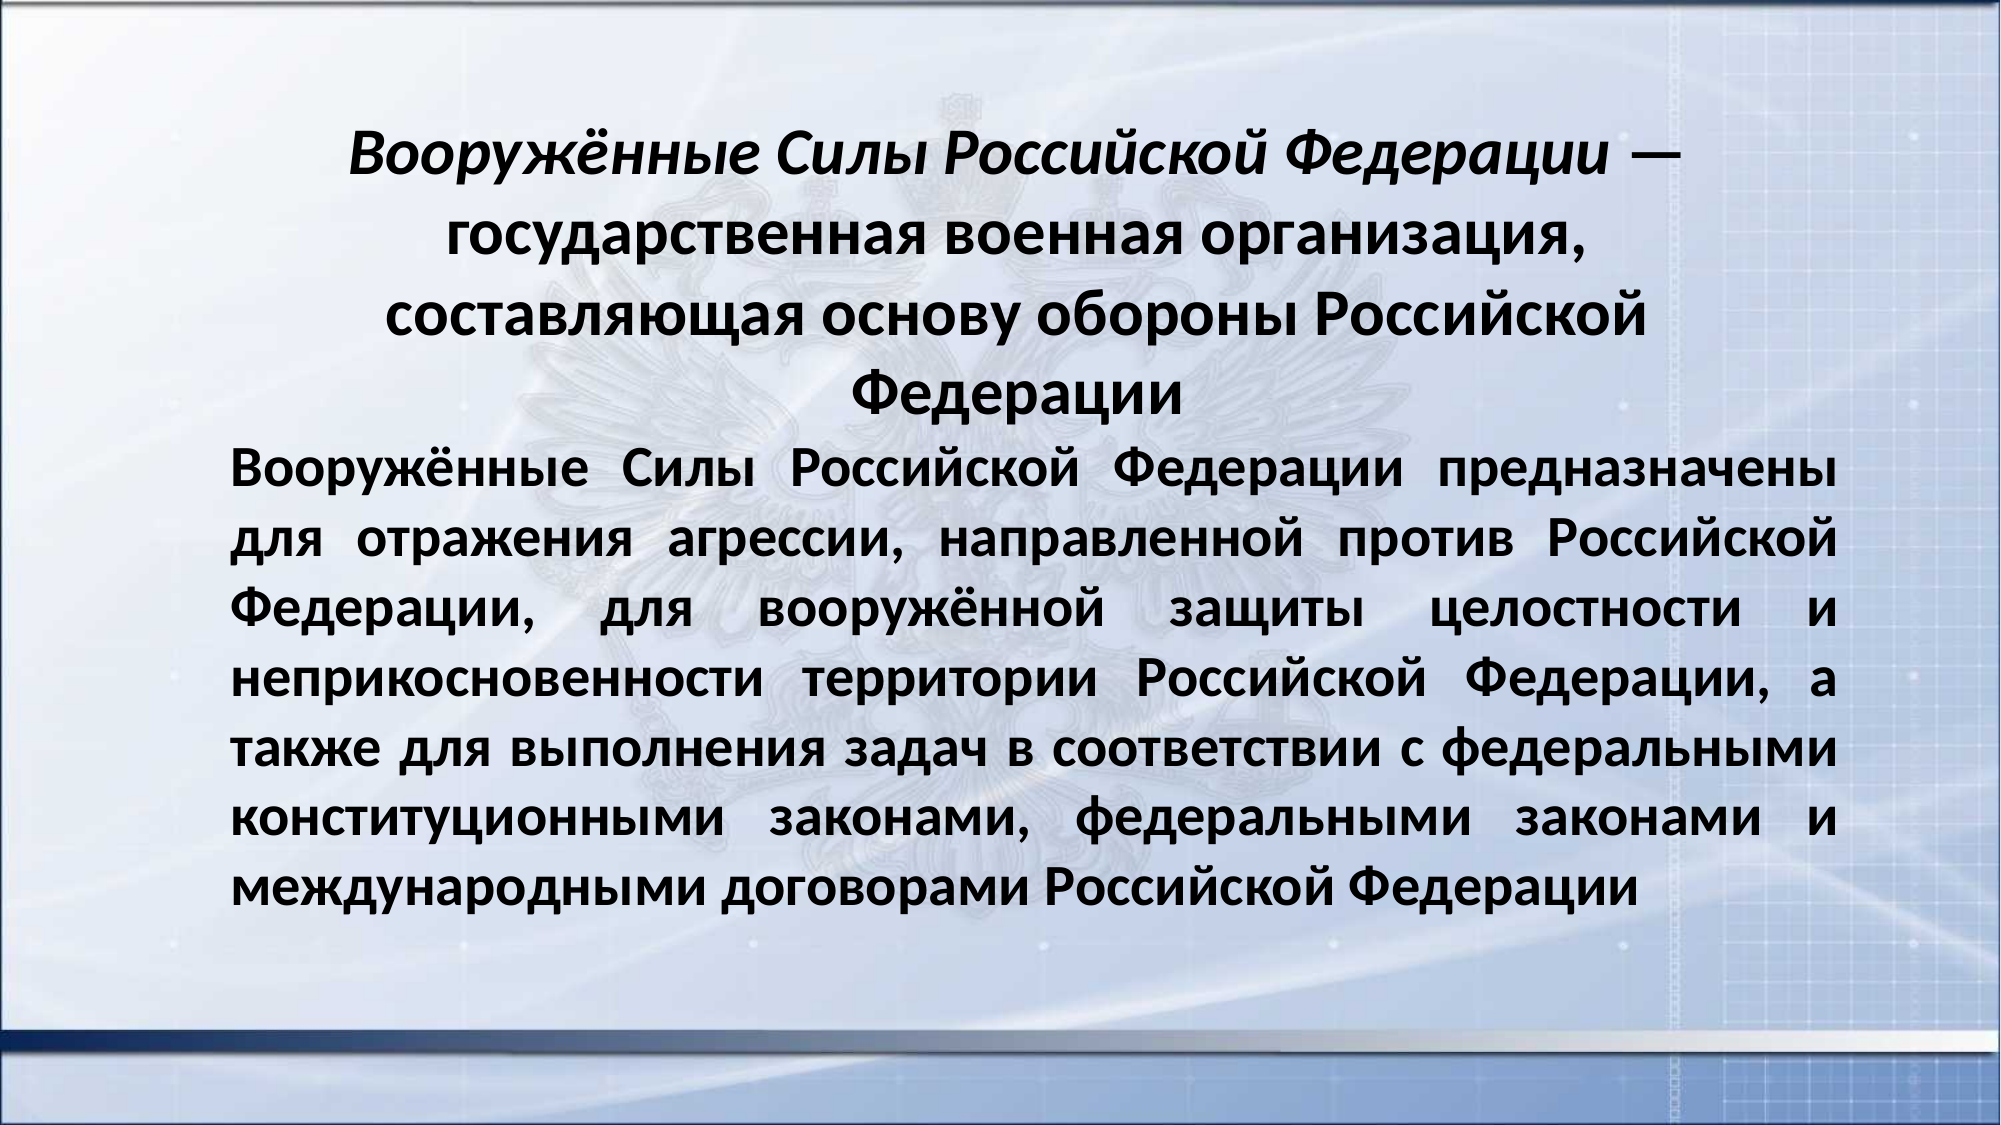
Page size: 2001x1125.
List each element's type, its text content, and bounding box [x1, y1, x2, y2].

text_box Вооружённые Силы Российской Федерации — государственная военная организация, составляющая основу обороны Российской Федерации [215, 100, 1820, 420]
text_box Вооружённые Силы Российской Федерации предназначены для отражения агрессии, направленной против Российской Федерации, для вооружённой защиты целостности и неприкосновенности территории Российской Федерации, а также для выполнения задач в соответствии с федеральными конституционными законами, федеральными законами и международными договорами Российской Федерации [215, 420, 1855, 925]
picture [0, 0, 2001, 1125]
